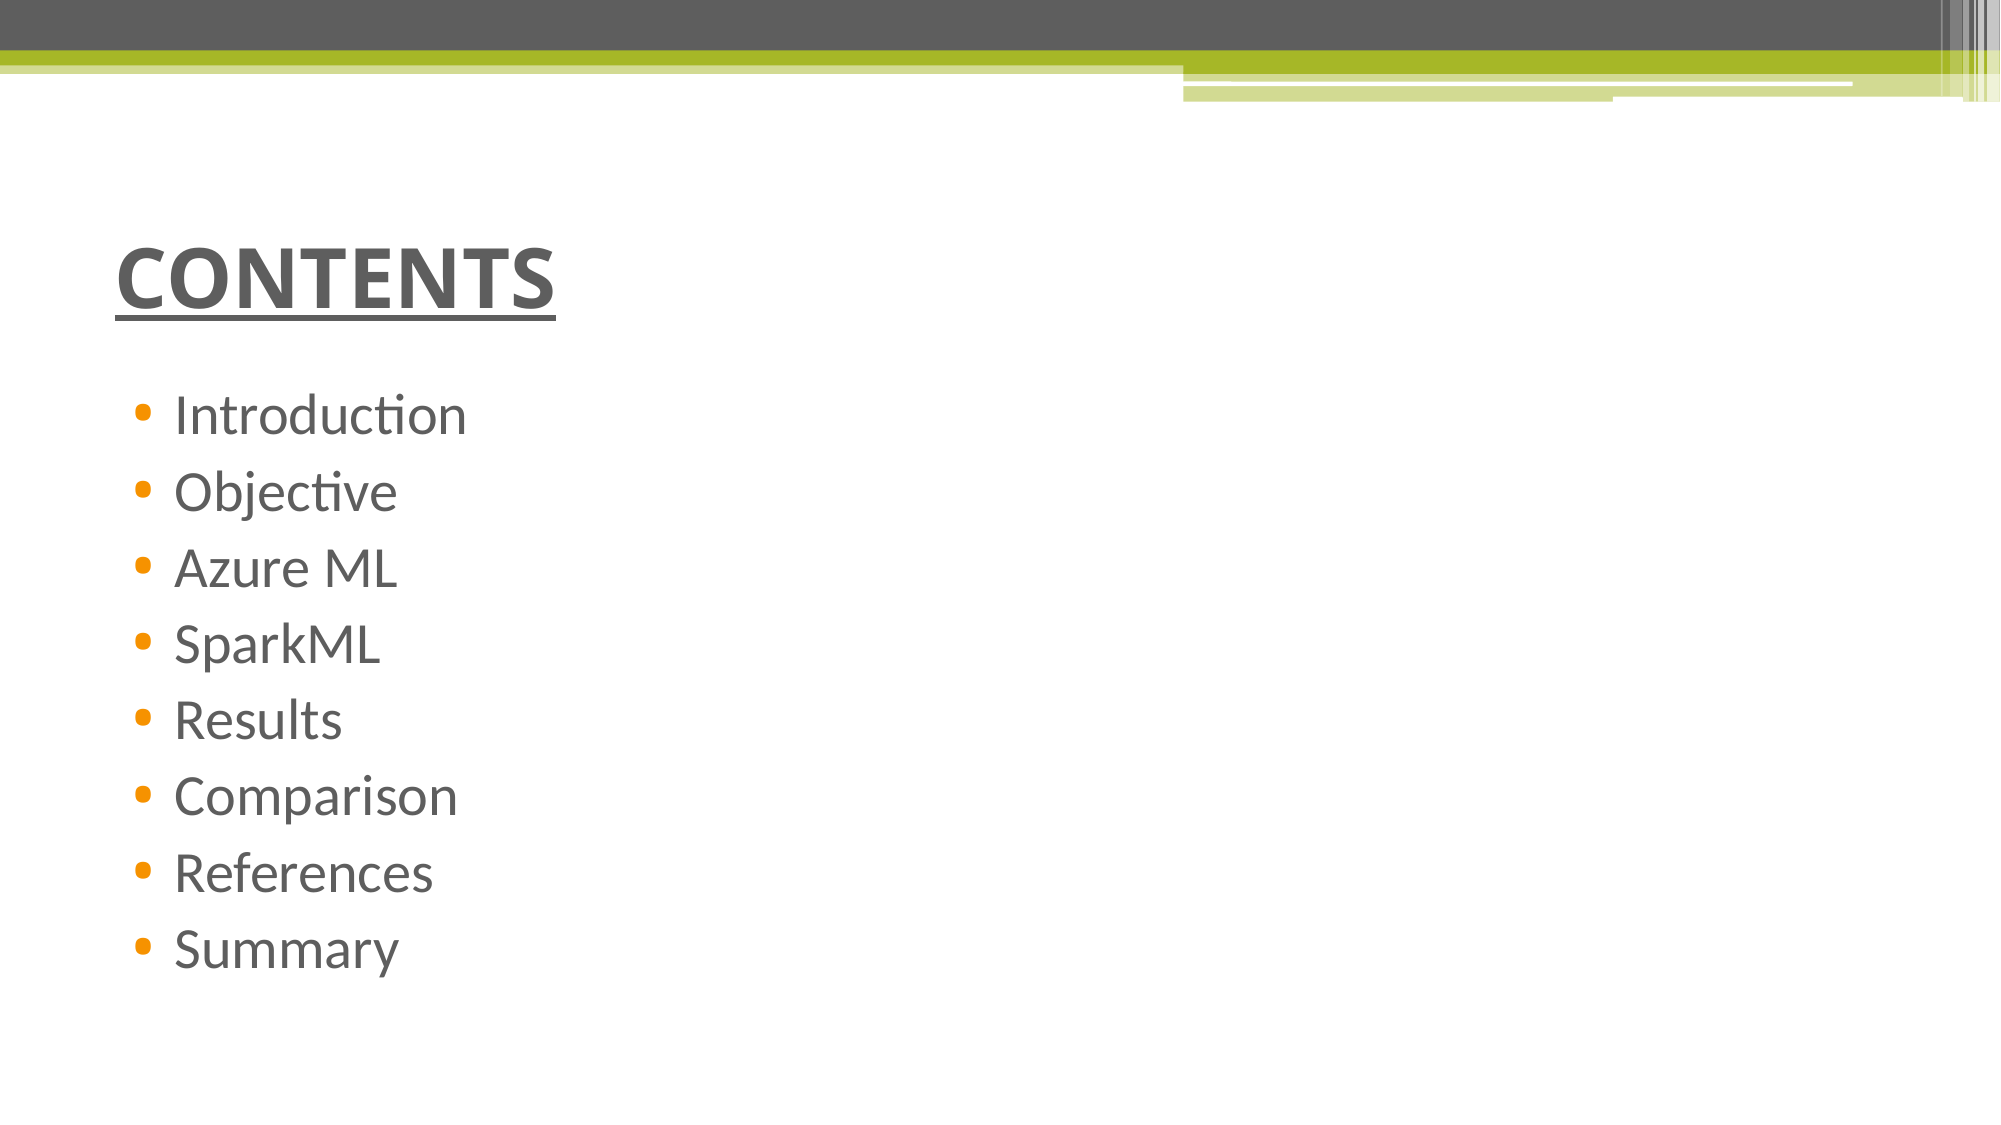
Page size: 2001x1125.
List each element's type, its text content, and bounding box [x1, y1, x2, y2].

title CONTENTS [99, 187, 1900, 363]
list Introduction Objective Azure ML SparkML Results Comparison References Summary [99, 368, 1900, 1079]
